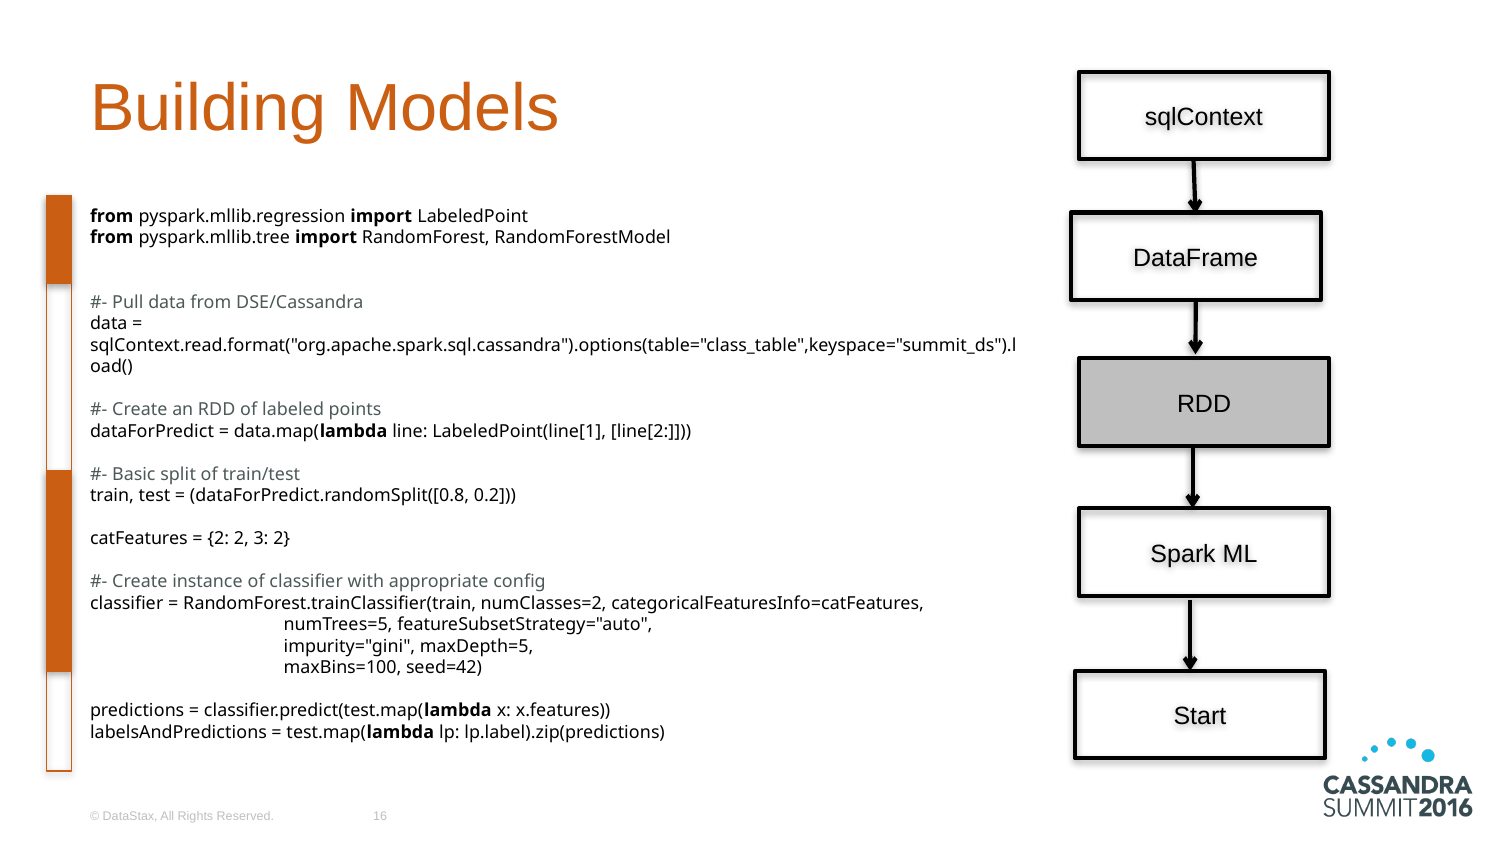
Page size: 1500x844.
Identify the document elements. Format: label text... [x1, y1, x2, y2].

title Building Models [75, 33, 1425, 175]
picture [1320, 734, 1475, 819]
slide_number 16 [346, 793, 414, 839]
footer © DataStax, All Rights Reserved. [75, 793, 337, 839]
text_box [1070, 71, 1330, 759]
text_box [46, 195, 72, 772]
list from pyspark.mllib.regression import LabeledPoint from pyspark.mllib.tree import RandomForest, RandomForestModel #- Pull data from DSE/Cassandra data = sqlContext.read.format("org.apache.spark.sql.cassandra").options(table="class_table",keyspace="summit_ds").load() #- Create an RDD of labeled points dataForPredict = data.map(lambda line: LabeledPoint(line[1], [line[2:]])) #- Basic split of train/test train, test = (dataForPredict.randomSplit([0.8, 0.2])) catFeatures = {2: 2, 3: 2} #- Create instance of classifier with appropriate config classifier = RandomForest.trainClassifier(train, numClasses=2, categoricalFeaturesInfo=catFeatures, numTrees=5, featureSubsetStrategy="auto", impurity="gini", maxDepth=5, maxBins=100, seed=42) predictions = classifier.predict(test.map(lambda x: x.features)) labelsAndPredictions = test.map(lambda lp: lp.label).zip(predictions) [75, 196, 1038, 771]
